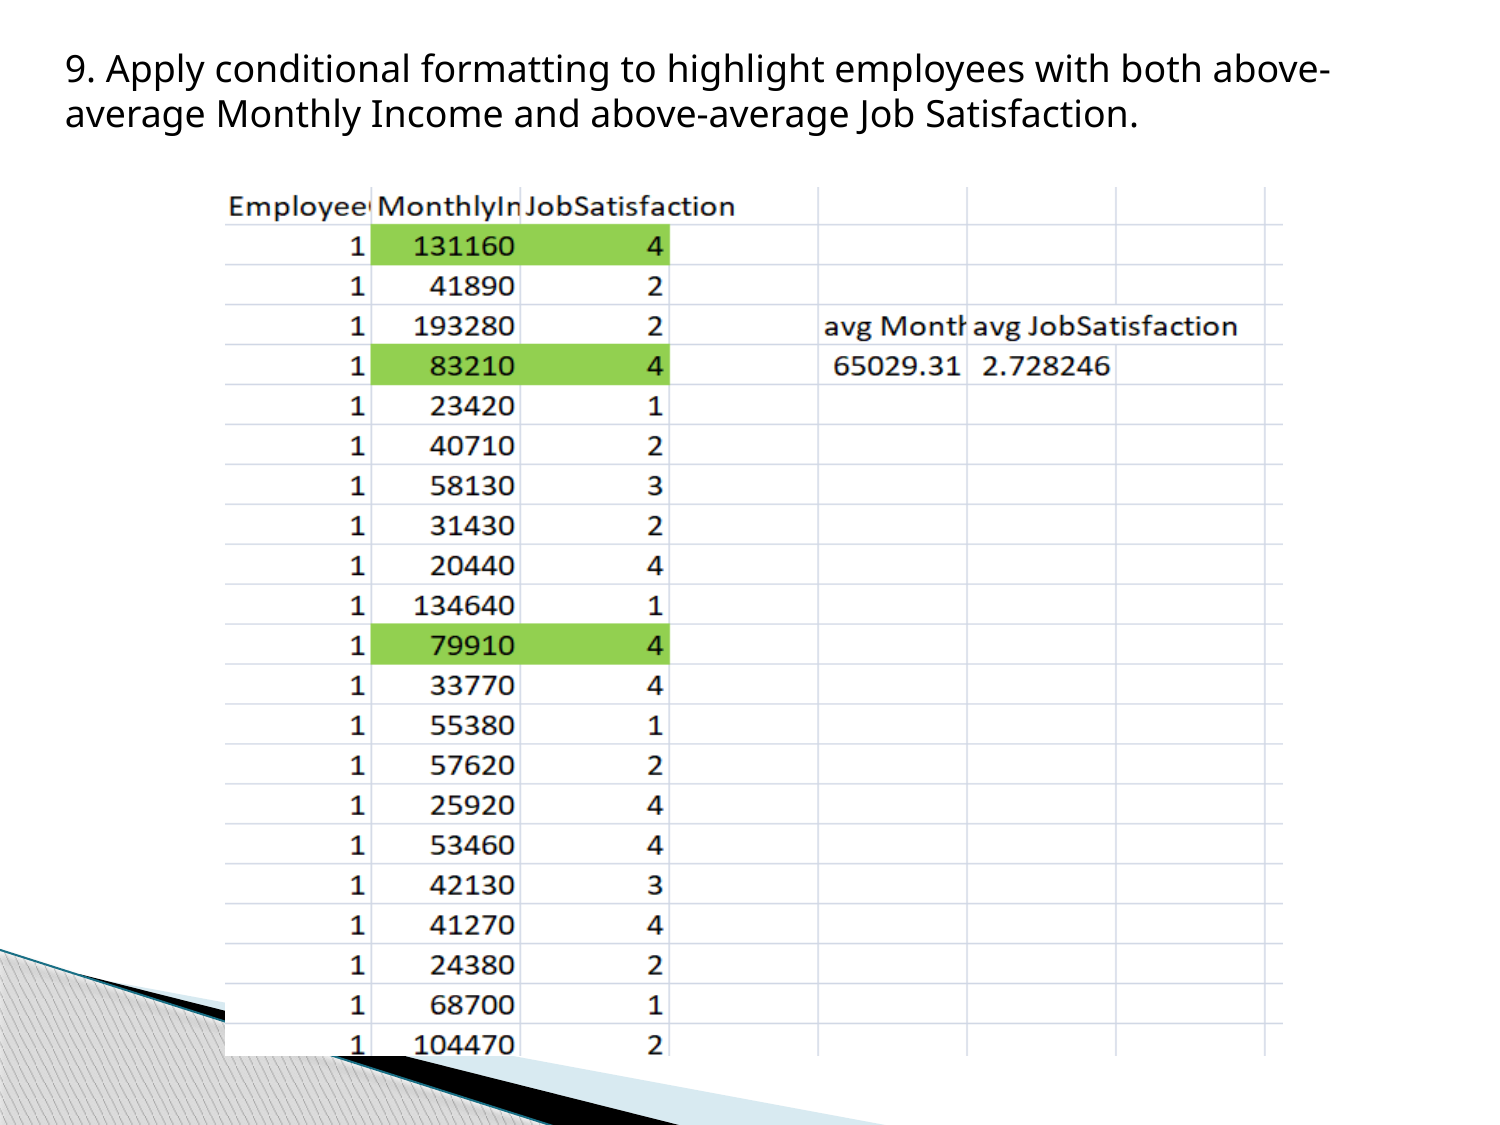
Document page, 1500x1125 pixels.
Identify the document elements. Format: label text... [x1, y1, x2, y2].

picture [224, 187, 1283, 1056]
text_box 9. Apply conditional formatting to highlight employees with both above-average Monthly Income and above-average Job Satisfaction. [50, 37, 1450, 188]
